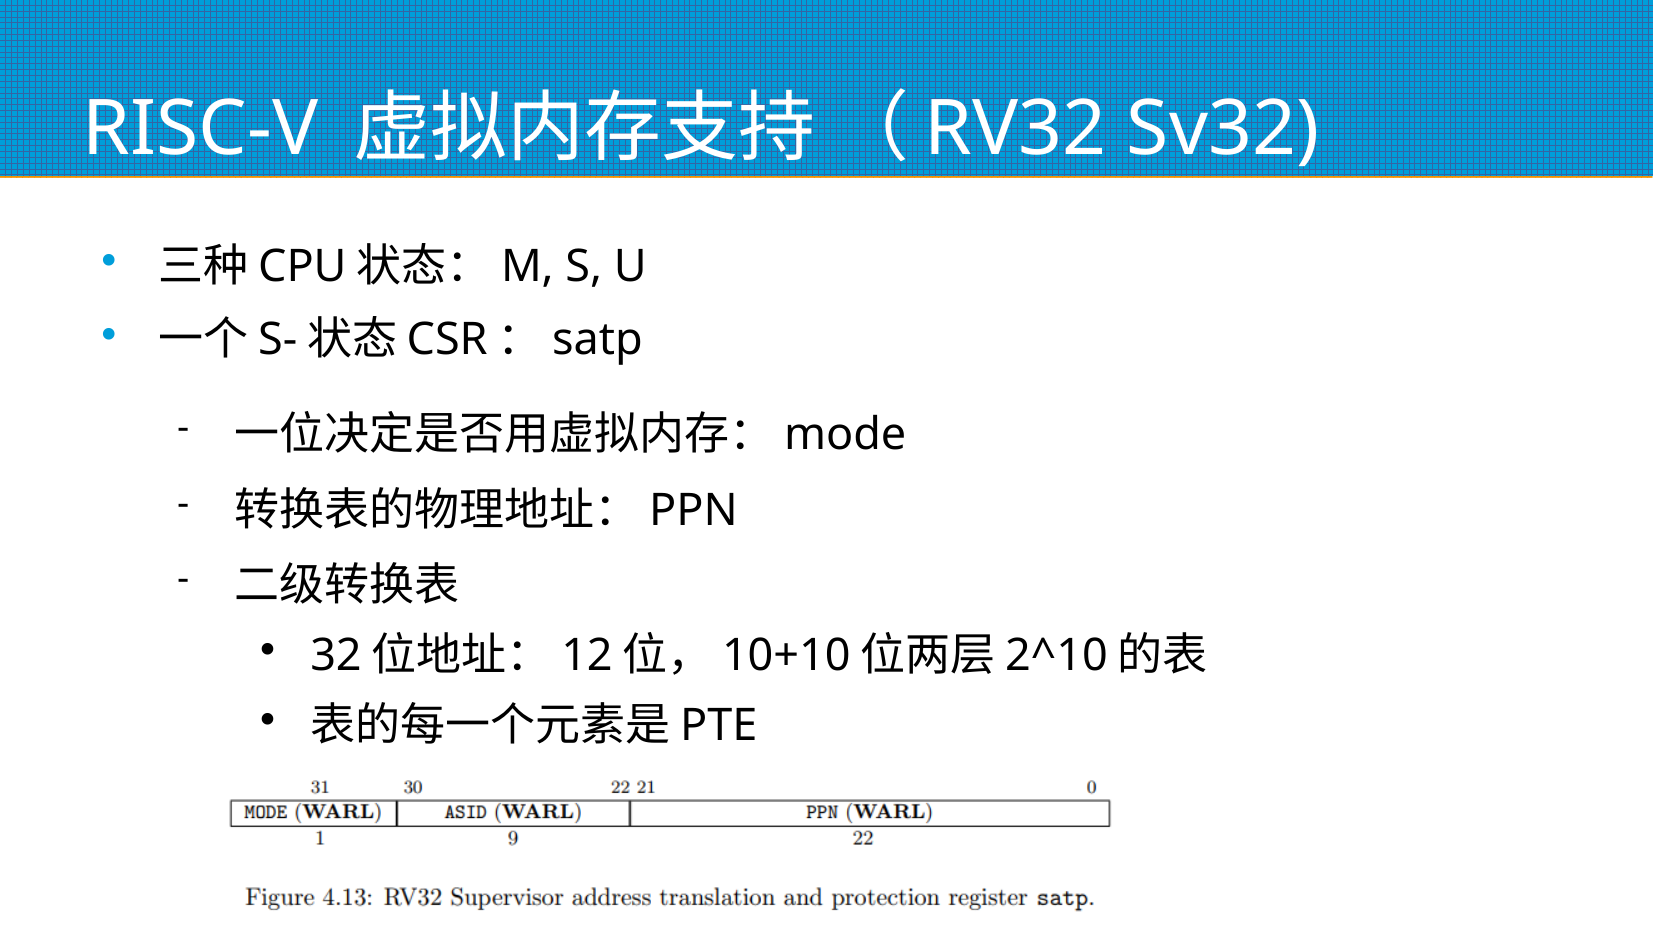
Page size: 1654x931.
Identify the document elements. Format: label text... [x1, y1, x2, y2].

list 三种CPU状态：M, S, U 一个S-状态CSR：satp 一位决定是否用虚拟内存：mode 转换表的物理地址：PPN 二级转换表 32位地址：12位，10+10位两层2^10的表 表的每一个元素是PTE [82, 236, 1562, 750]
title RISC-V 虚拟内存支持 （RV32 Sv32) [82, 14, 1570, 170]
picture [112, 749, 1240, 929]
